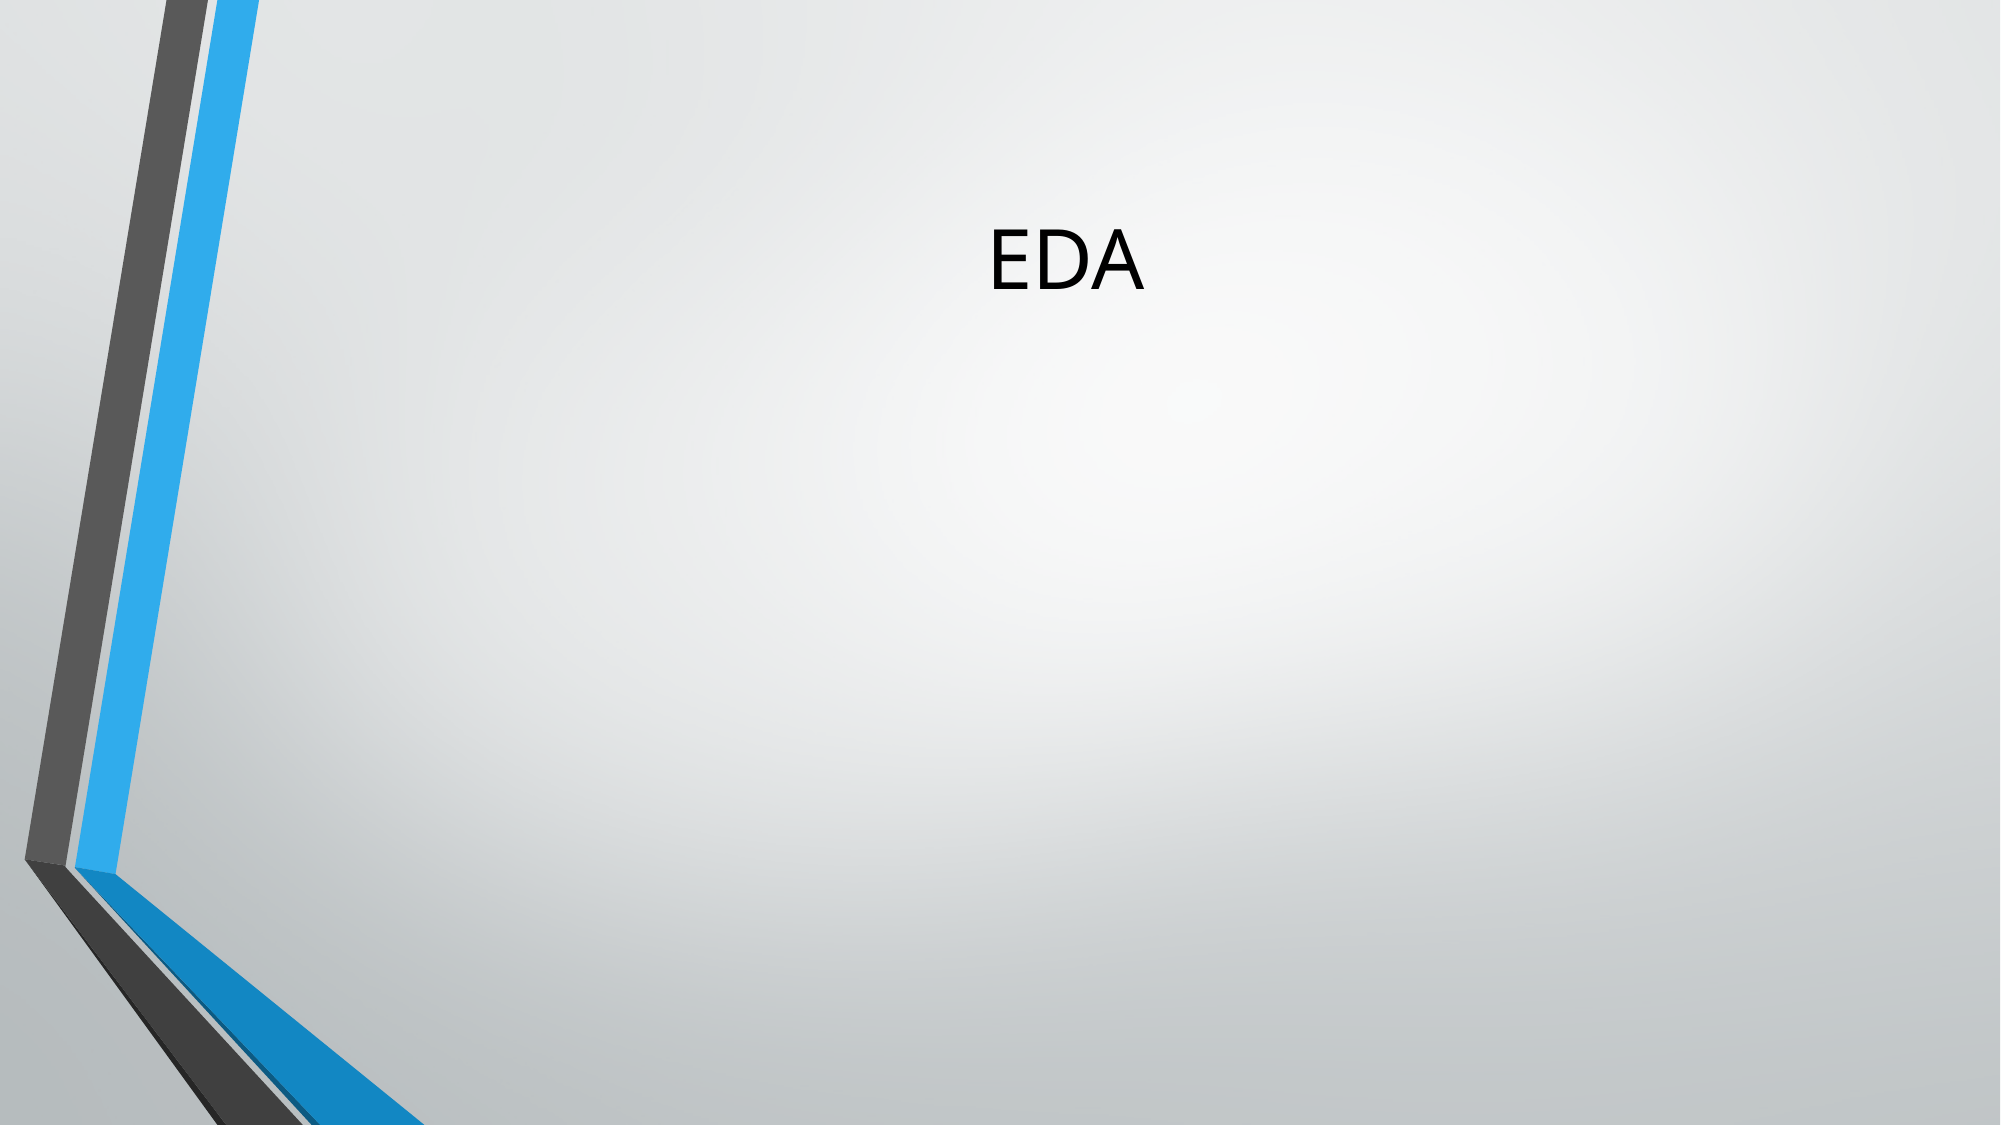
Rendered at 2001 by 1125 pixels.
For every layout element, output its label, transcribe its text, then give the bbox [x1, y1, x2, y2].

title EDA [243, 112, 1887, 400]
